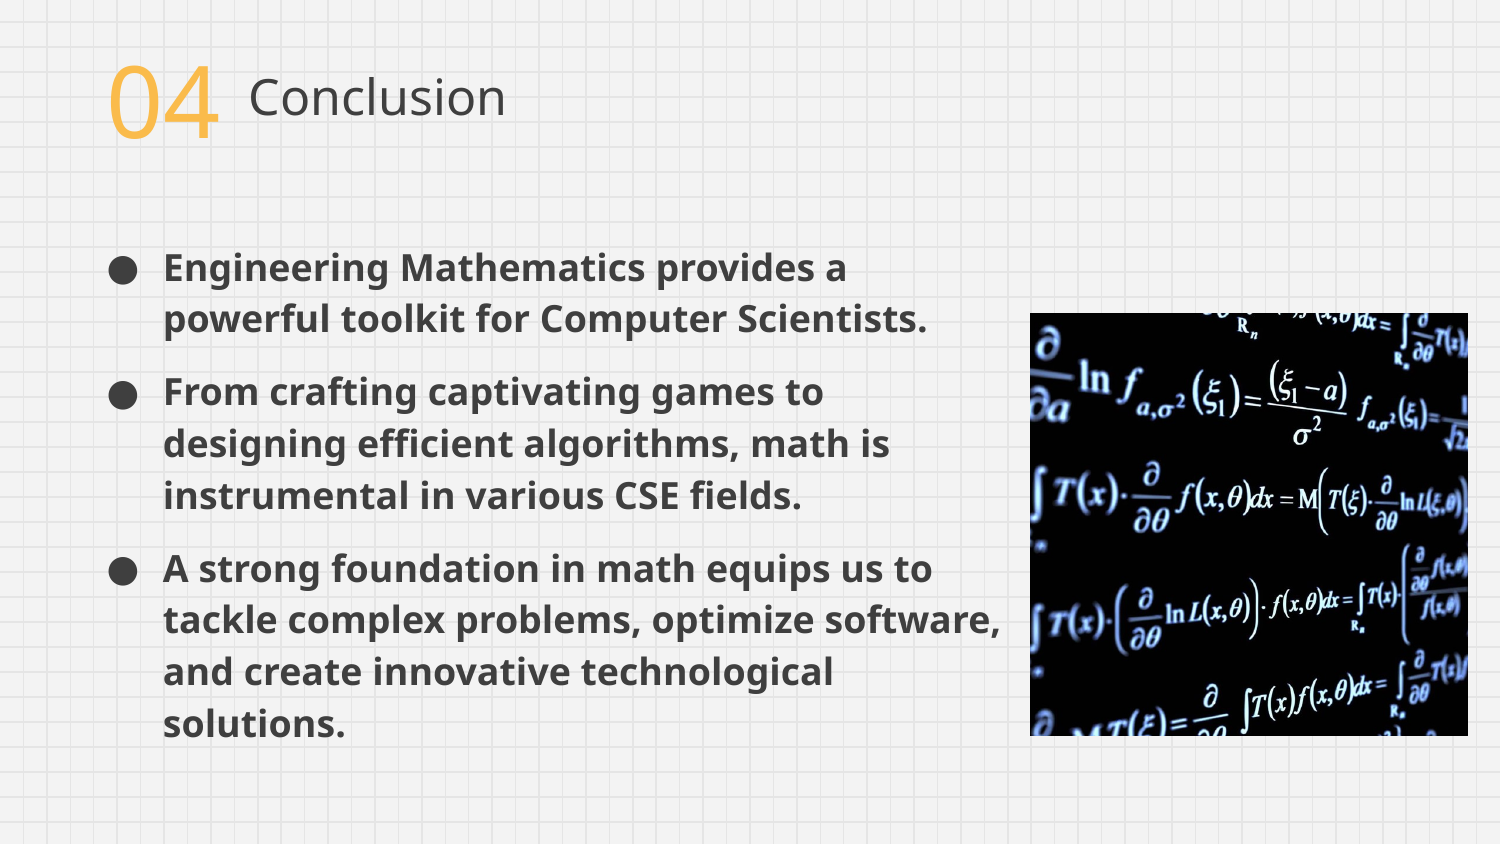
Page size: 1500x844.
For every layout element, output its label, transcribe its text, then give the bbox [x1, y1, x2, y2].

title 04 [91, 24, 246, 153]
picture [1029, 313, 1469, 736]
subtitle Engineering Mathematics provides a powerful toolkit for Computer Scientists. From crafting captivating games to designing efficient algorithms, math is instrumental in various CSE fields. A strong foundation in math equips us to tackle complex problems, optimize software, and create innovative technological solutions. [72, 221, 1028, 736]
title Conclusion [233, 50, 1341, 127]
